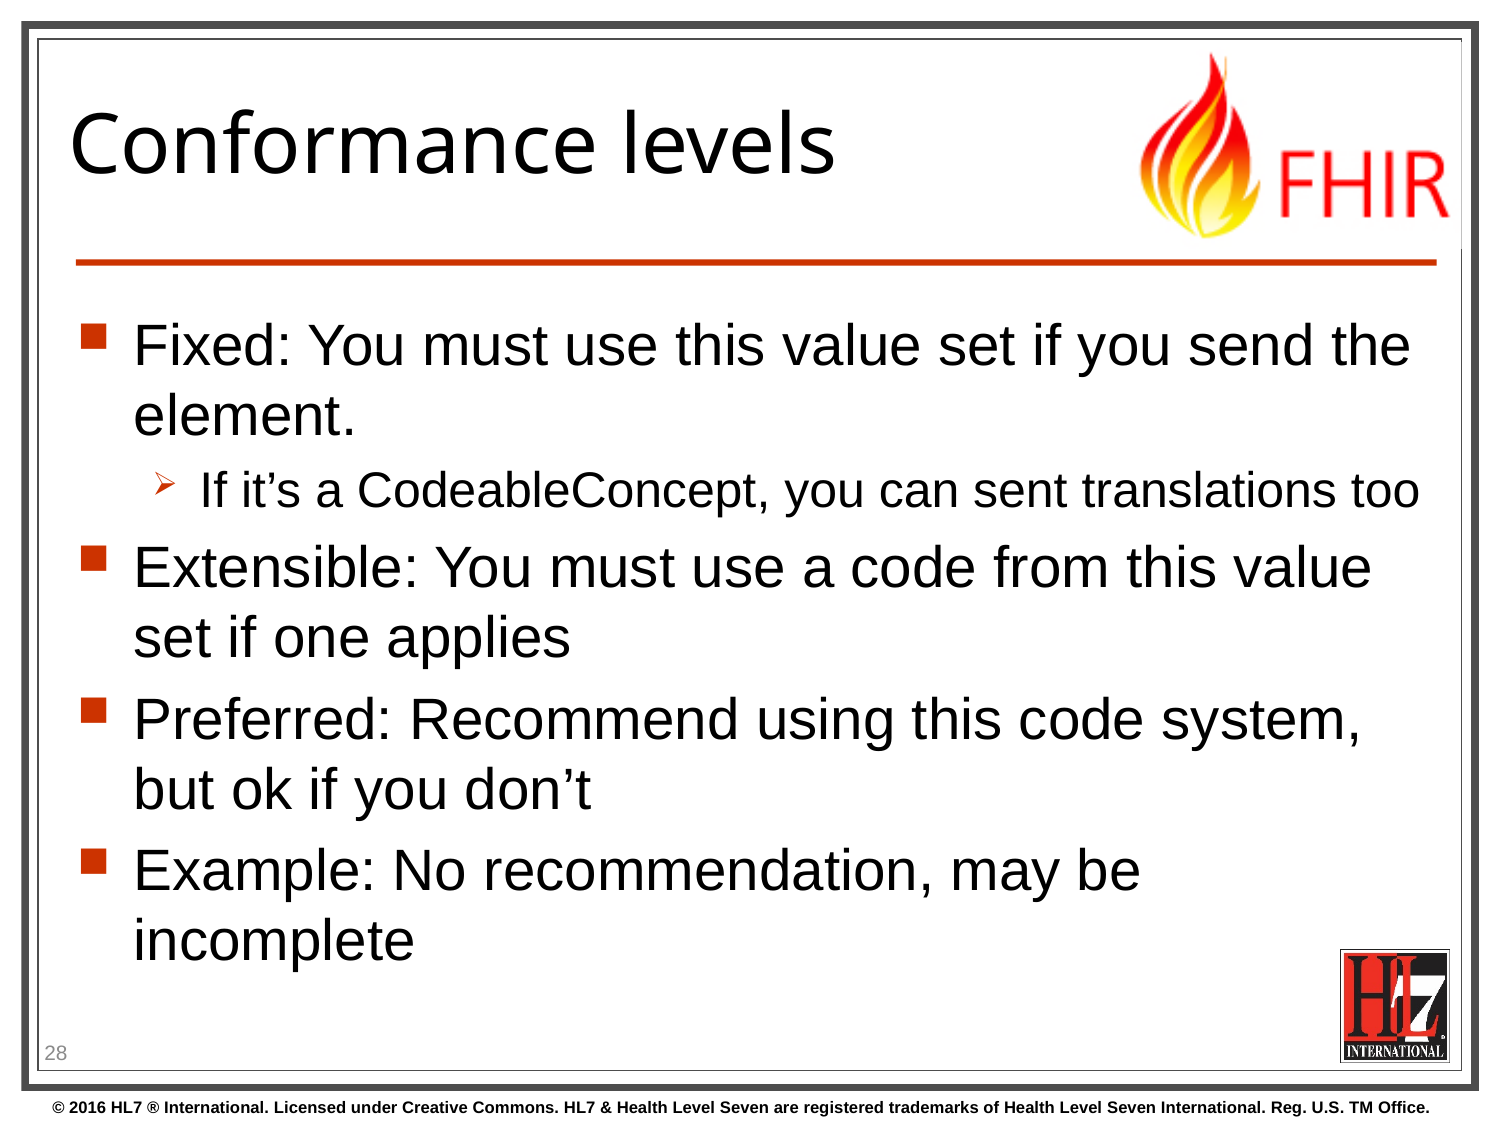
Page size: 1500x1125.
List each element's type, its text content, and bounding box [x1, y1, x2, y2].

picture [1340, 949, 1450, 1063]
list Fixed: You must use this value set if you send the element. If it’s a CodeableConcept, you can sent translations too Extensible: You must use a code from this value set if one applies Preferred: Recommend using this code system, but ok if you don’t Example: No recommendation, may be incomplete [62, 299, 1438, 1035]
title Conformance levels [53, 54, 1128, 244]
picture [1128, 42, 1462, 249]
slide_number 28 [29, 1034, 148, 1071]
